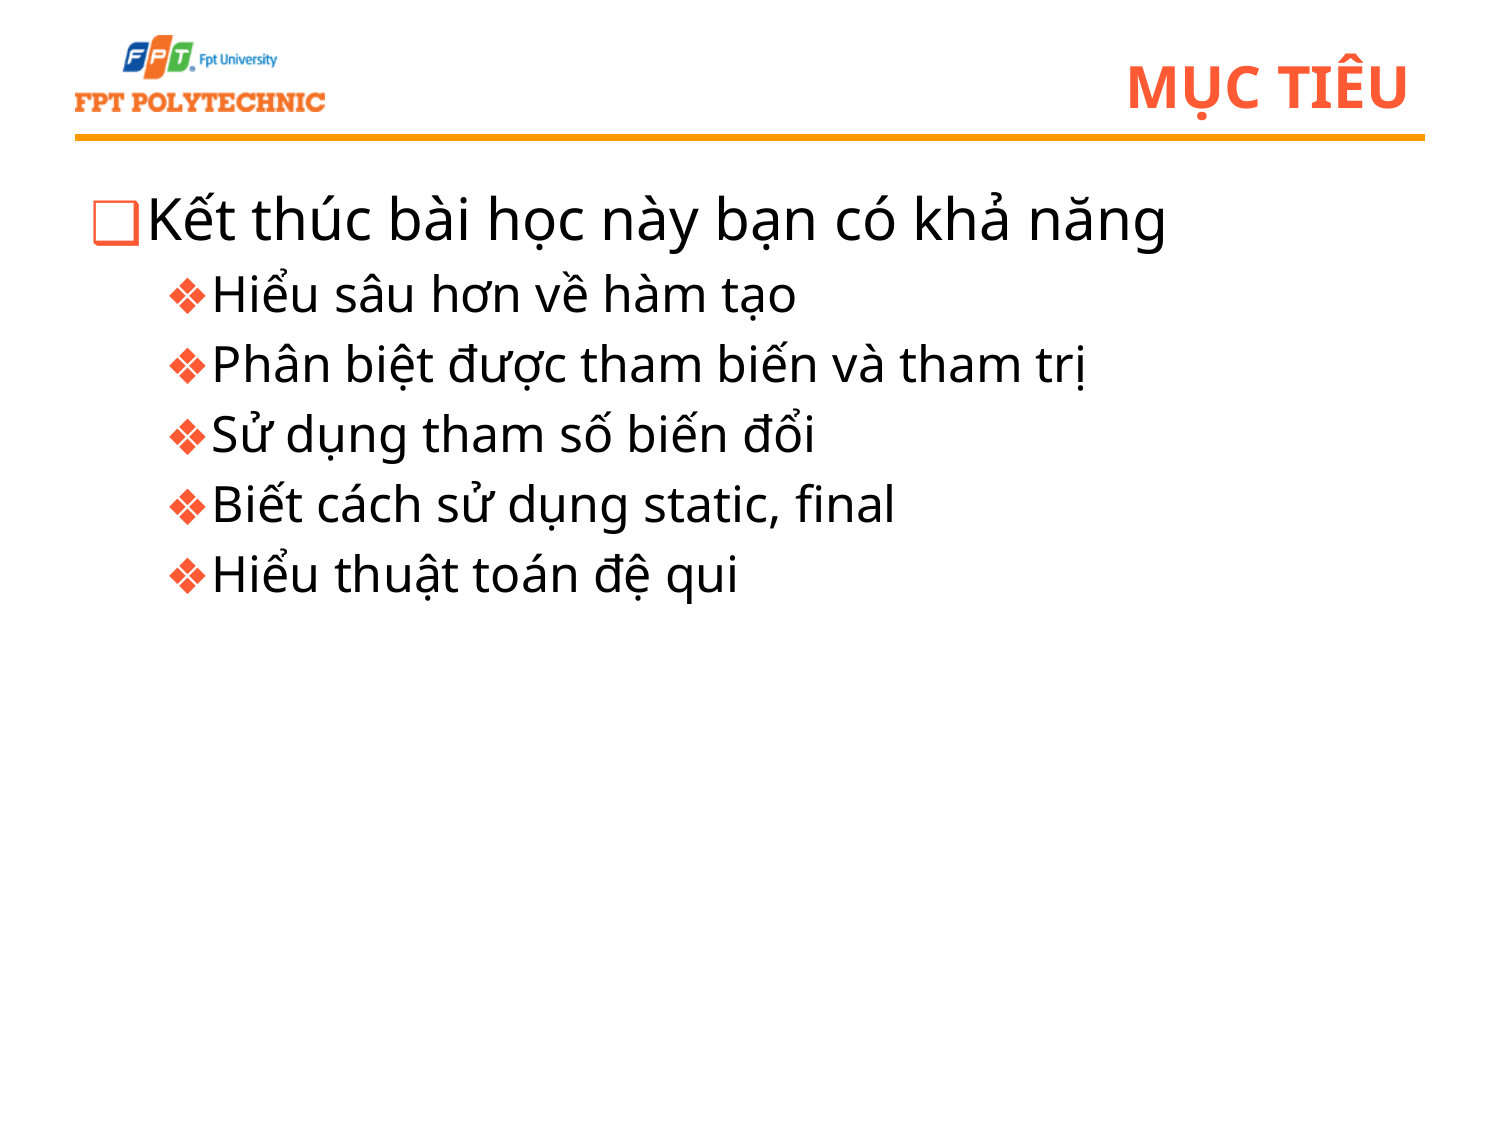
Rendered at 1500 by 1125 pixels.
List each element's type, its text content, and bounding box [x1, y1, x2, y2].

list Kết thúc bài học này bạn có khả năng Hiểu sâu hơn về hàm tạo Phân biệt được tham biến và tham trị Sử dụng tham số biến đổi Biết cách sử dụng static, final Hiểu thuật toán đệ qui [75, 174, 1425, 1038]
picture [75, 35, 325, 112]
title Mục tiêu [337, 45, 1425, 125]
